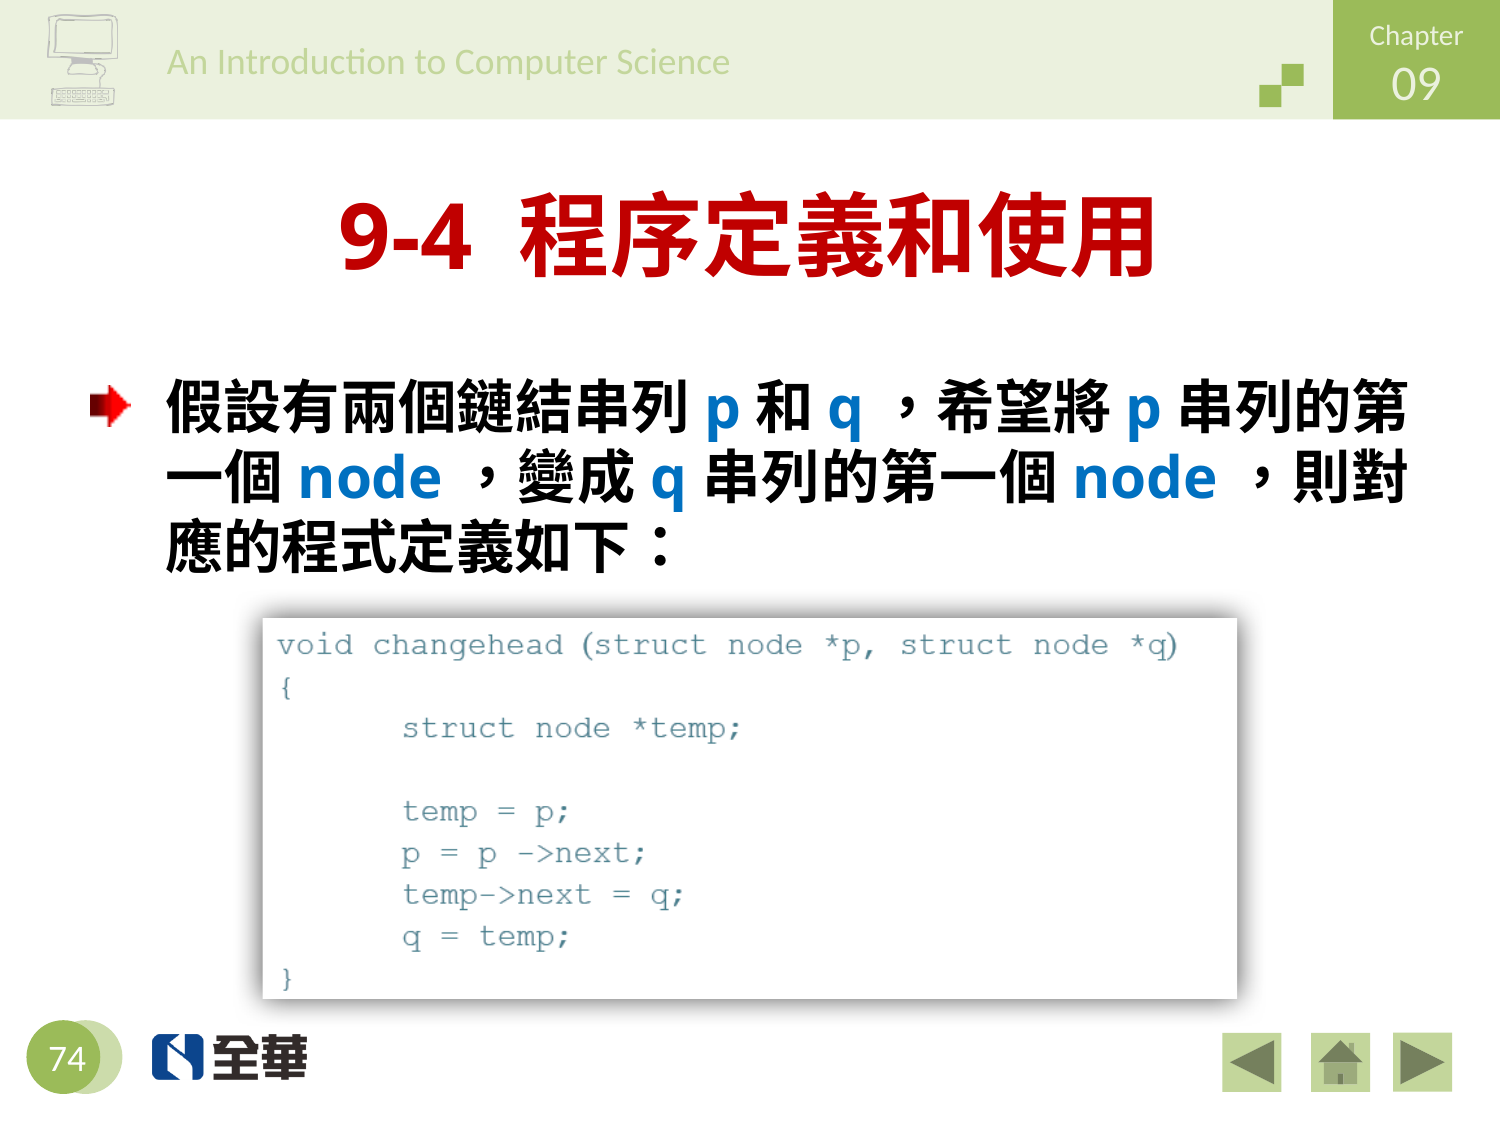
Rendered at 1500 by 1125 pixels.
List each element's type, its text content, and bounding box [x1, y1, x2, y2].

picture [47, 14, 118, 106]
list 假設有兩個鏈結串列p和q，希望將p串列的第一個node，變成q串列的第一個node，則對應的程式定義如下： [75, 363, 1425, 1005]
picture [90, 385, 131, 427]
picture [152, 1034, 307, 1080]
picture [262, 618, 1238, 999]
title 9-4 程序定義和使用 [75, 138, 1425, 327]
